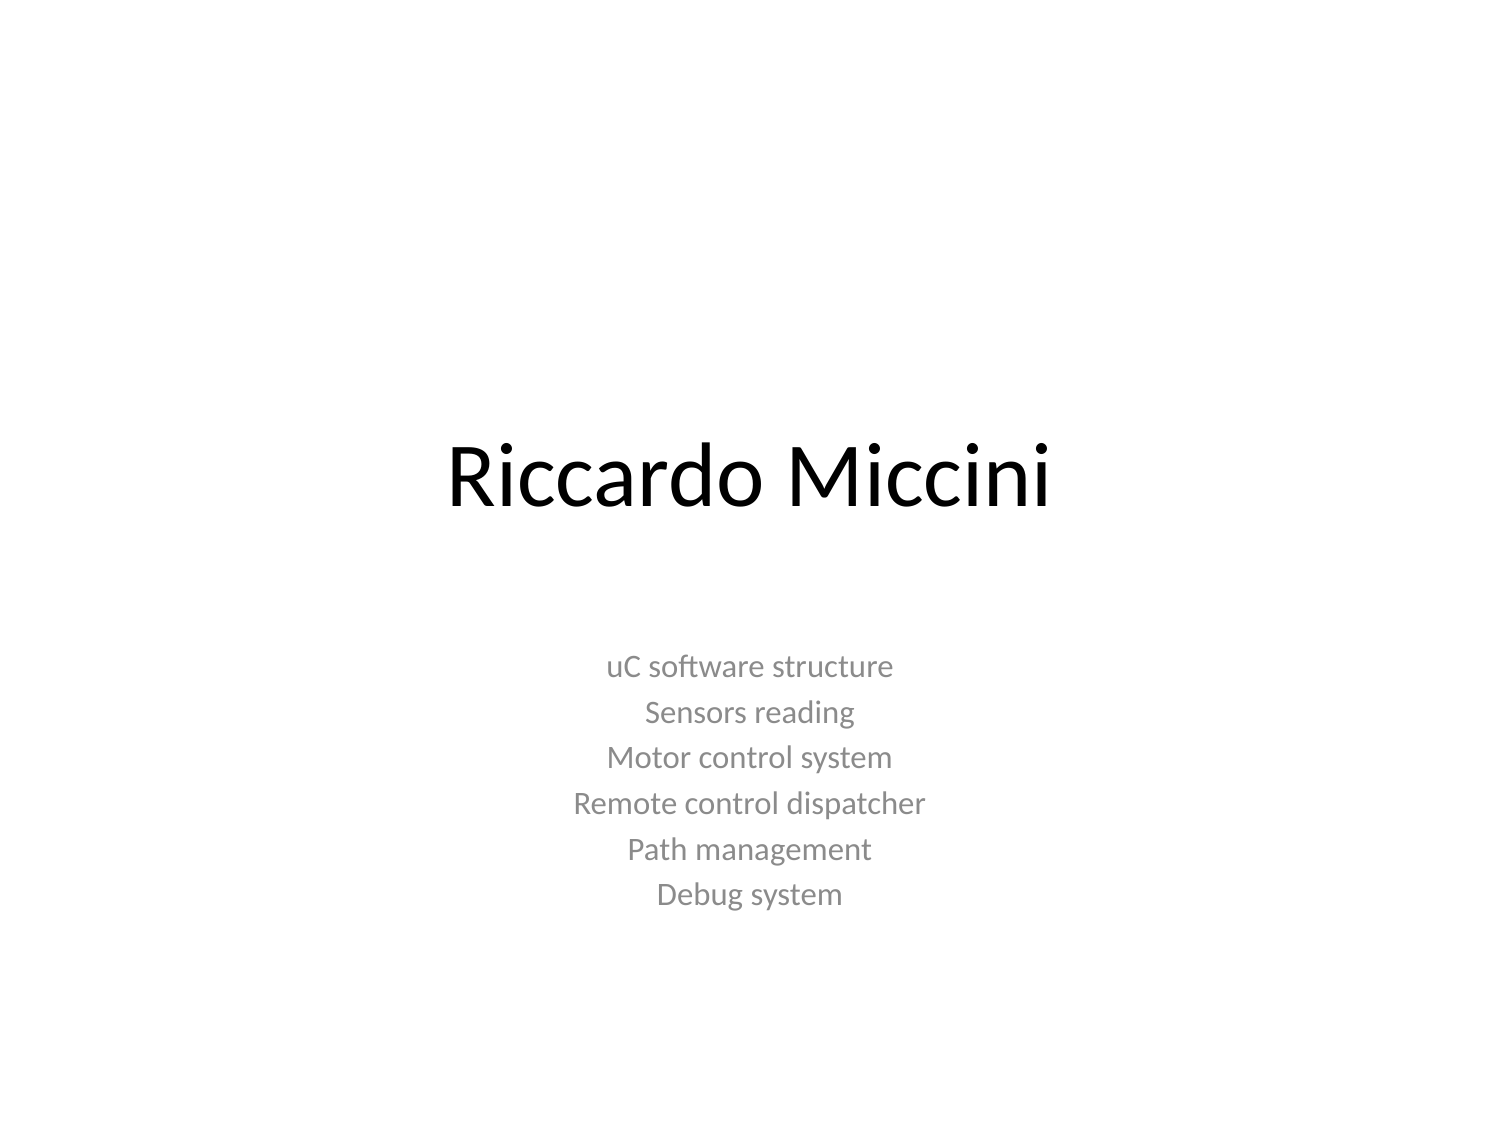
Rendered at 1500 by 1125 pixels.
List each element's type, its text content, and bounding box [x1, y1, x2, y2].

subtitle uC software structure Sensors reading Motor control system Remote control dispatcher Path management Debug system [225, 637, 1275, 925]
title Riccardo Miccini [112, 349, 1388, 591]
